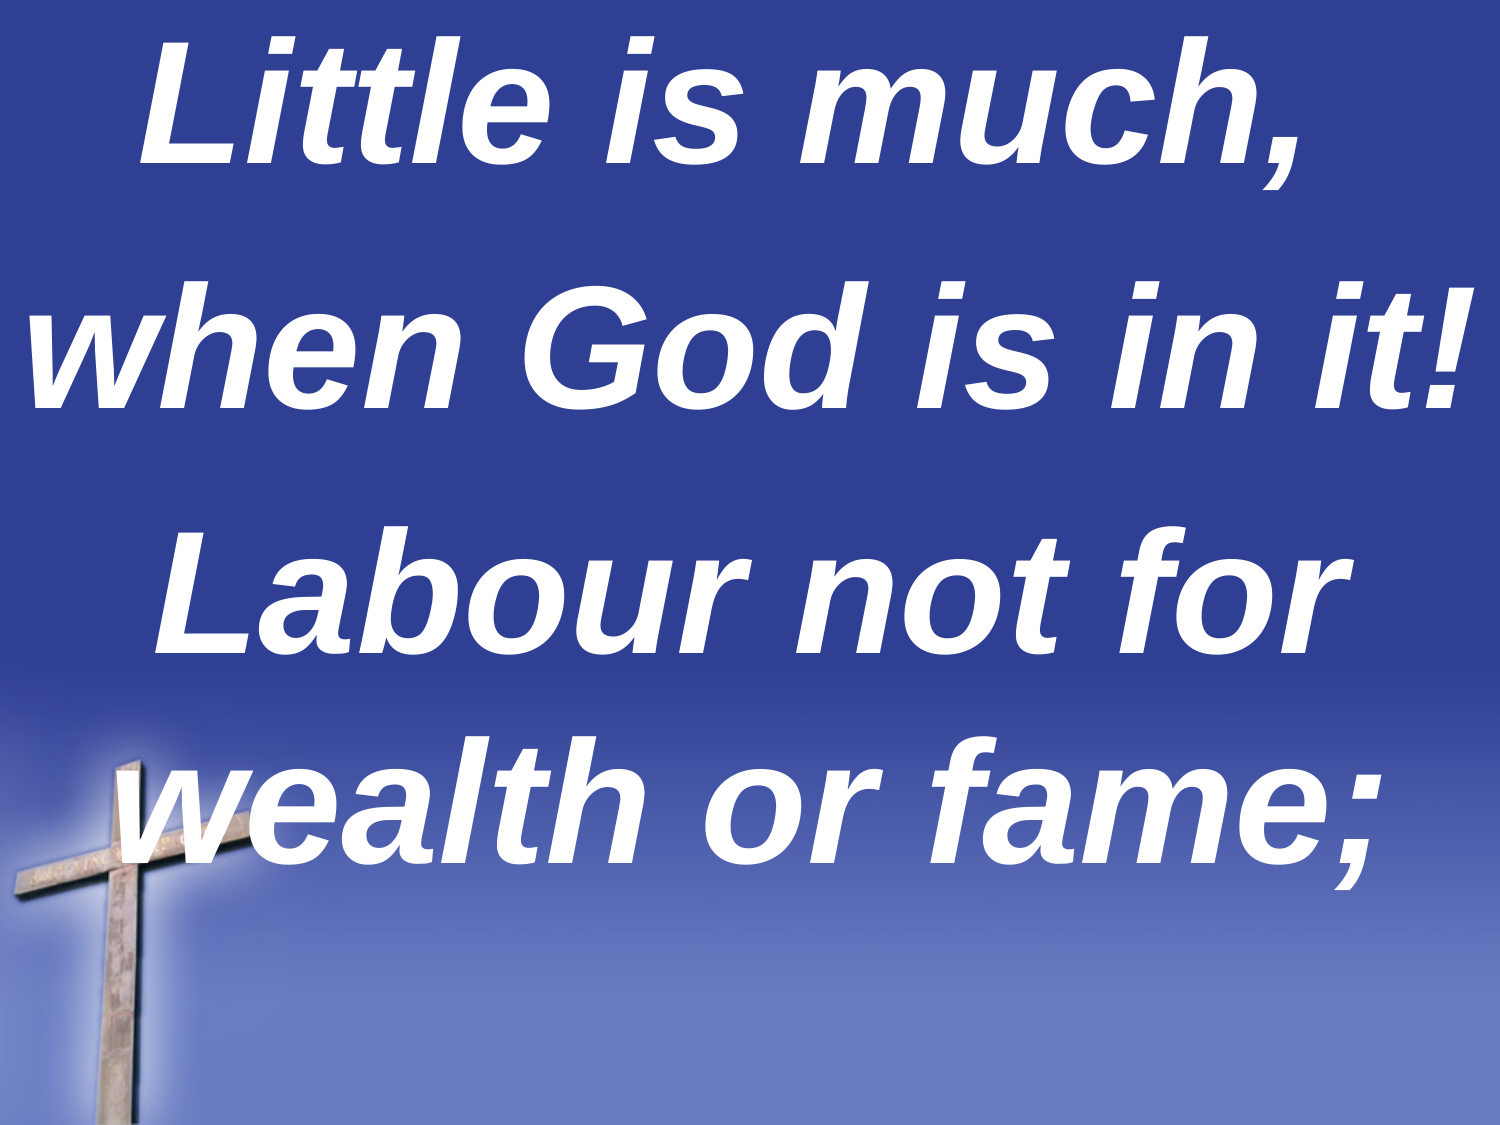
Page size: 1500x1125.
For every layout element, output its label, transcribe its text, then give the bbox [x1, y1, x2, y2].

list Little is much, when God is in it! Labour not for wealth or fame; [0, 0, 1500, 1125]
